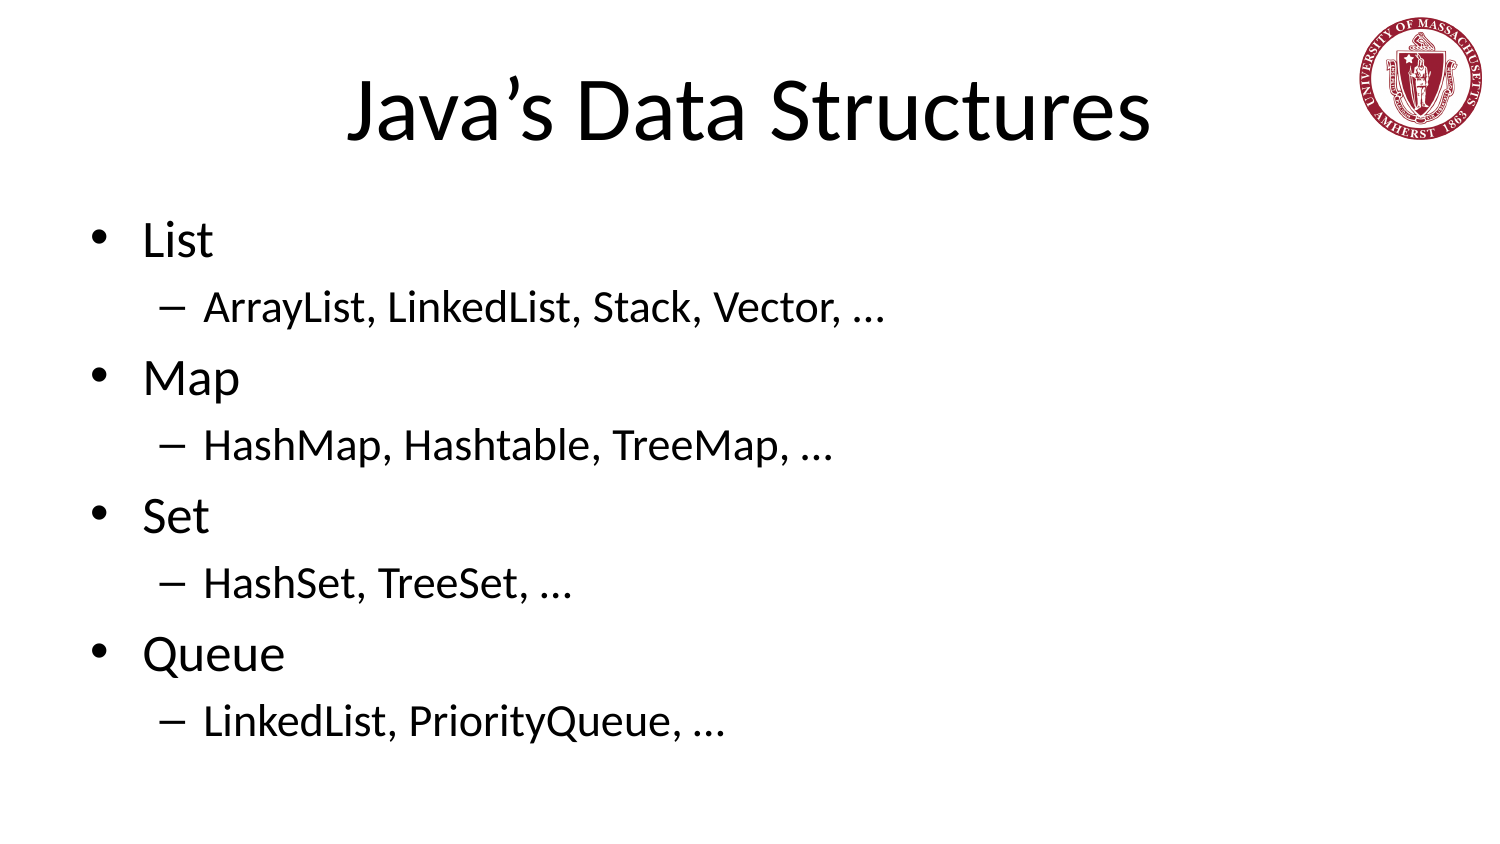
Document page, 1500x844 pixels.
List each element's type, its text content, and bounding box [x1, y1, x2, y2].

picture [1359, 17, 1482, 140]
list List ArrayList, LinkedList, Stack, Vector, … Map HashMap, Hashtable, TreeMap, … Set HashSet, TreeSet, … Queue LinkedList, PriorityQueue, … [75, 196, 1425, 754]
title Java’s Data Structures [75, 33, 1425, 175]
